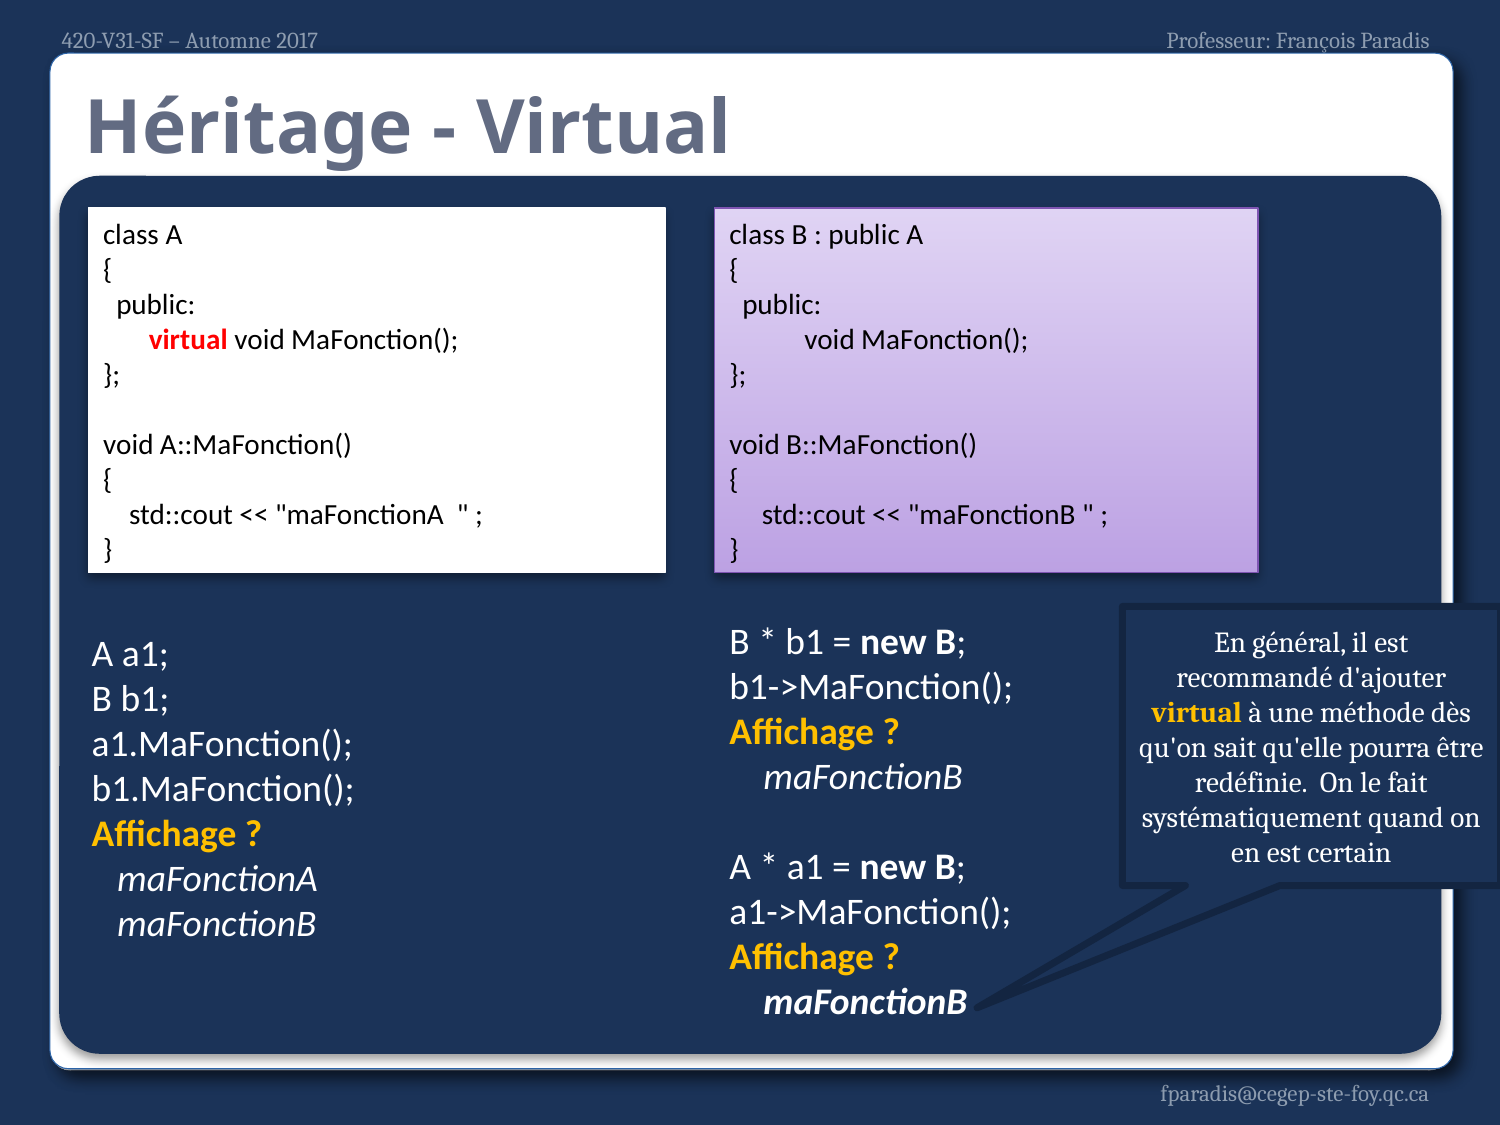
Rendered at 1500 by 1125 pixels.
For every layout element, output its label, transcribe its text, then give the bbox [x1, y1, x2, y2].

text_box En général, il est recommandé d'ajouter virtual à une méthode dès qu'on sait qu'elle pourra être redéfinie. On le fait systématiquement quand on en est certain [973, 602, 1500, 1012]
text_box B * b1 = new B; b1->MaFonction(); Affichage ? maFonctionB A * a1 = new B; a1->MaFonction(); Affichage ? maFonctionB [714, 609, 1223, 1120]
text_box class A { public: virtual void MaFonction(); }; void A::MaFonction() { std::cout << "maFonctionA " ; } [88, 207, 666, 573]
title Héritage - Virtual [70, 58, 1413, 176]
text_box A a1; B b1; a1.MaFonction(); b1.MaFonction(); Affichage ? maFonctionA maFonctionB [76, 621, 626, 1042]
text_box class B : public A { public: void MaFonction(); }; void B::MaFonction() { std::cout << "maFonctionB " ; } [714, 207, 1259, 573]
